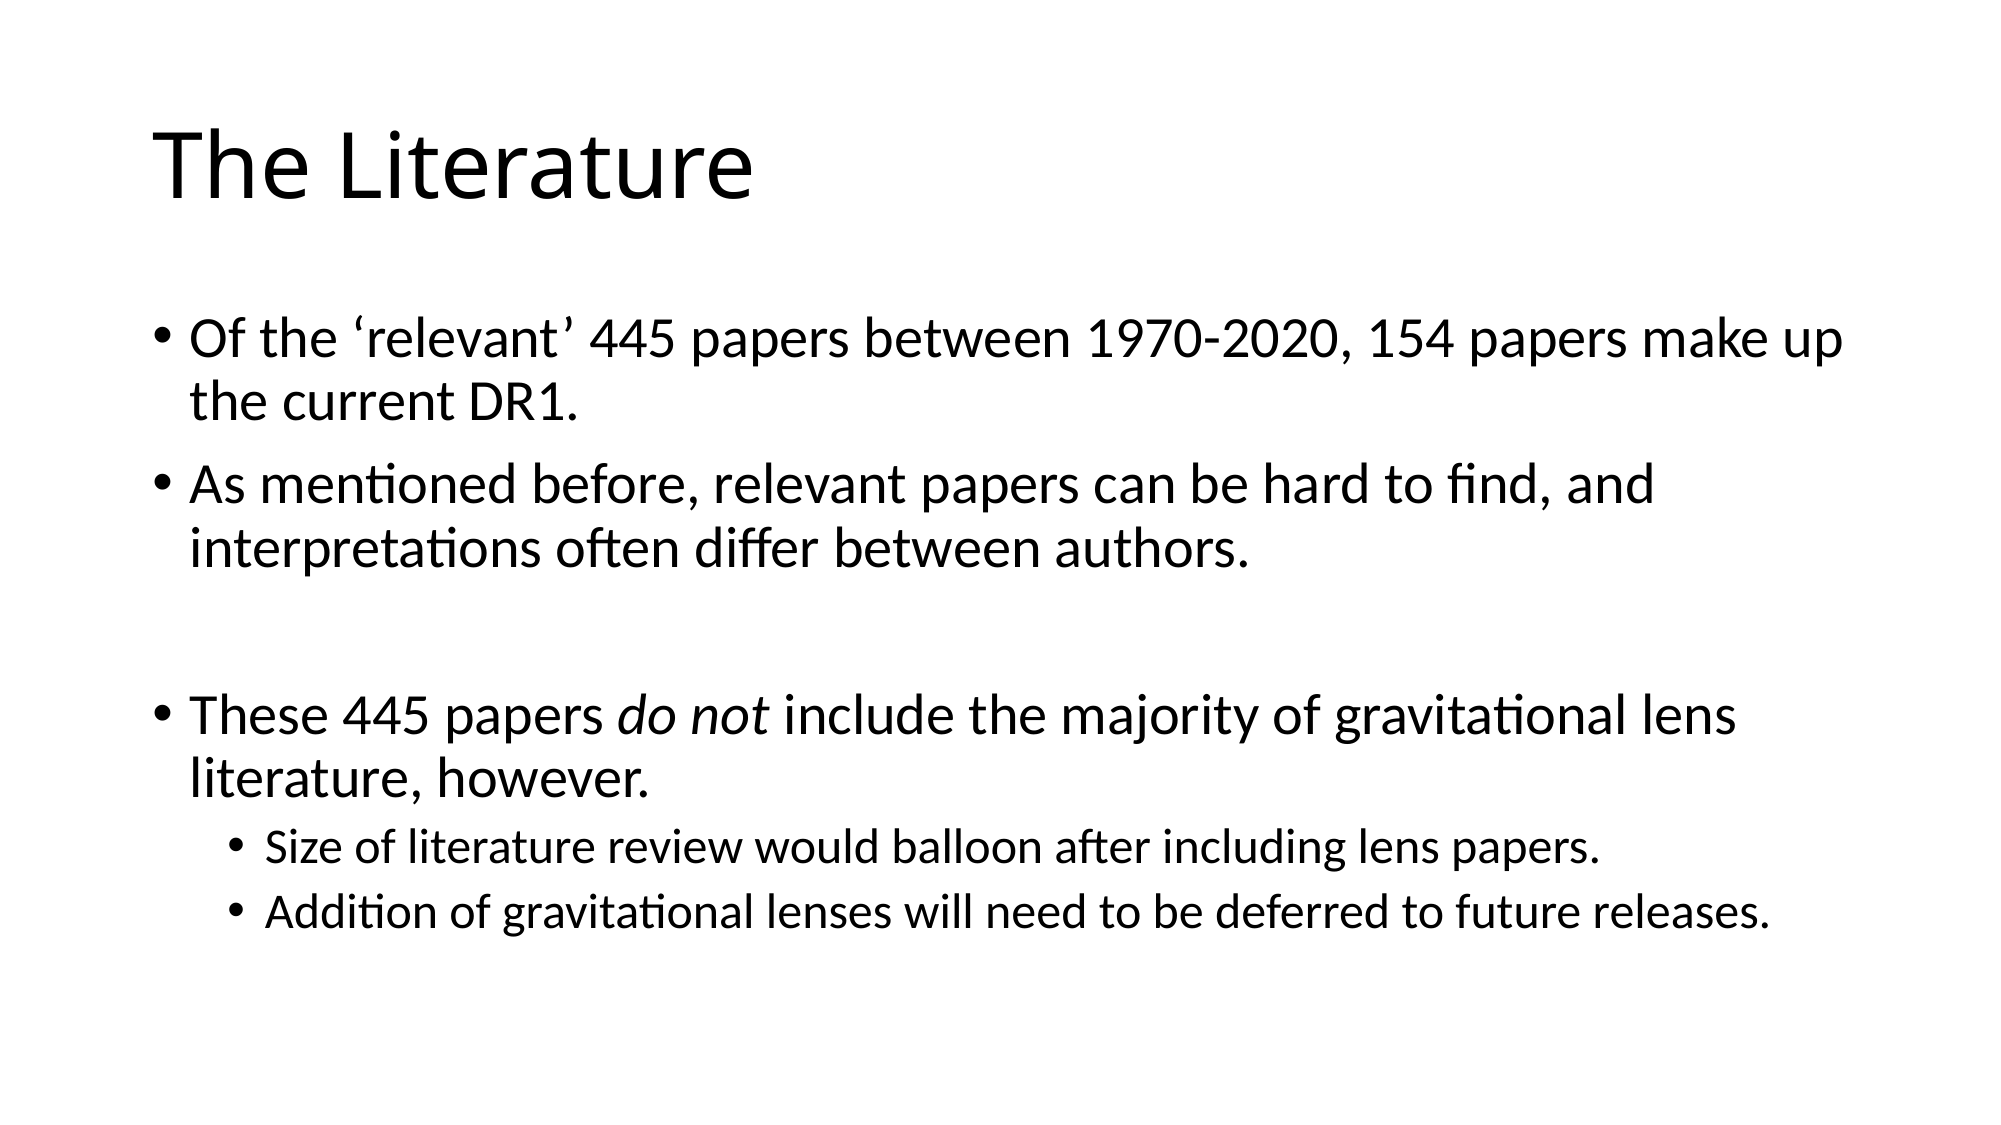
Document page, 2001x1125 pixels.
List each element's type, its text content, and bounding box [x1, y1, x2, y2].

title The Literature [137, 59, 1863, 278]
list Of the ‘relevant’ 445 papers between 1970-2020, 154 papers make up the current DR1. As mentioned before, relevant papers can be hard to find, and interpretations often differ between authors. These 445 papers do not include the majority of gravitational lens literature, however. Size of literature review would balloon after including lens papers. Addition of gravitational lenses will need to be deferred to future releases. [137, 299, 1863, 1014]
